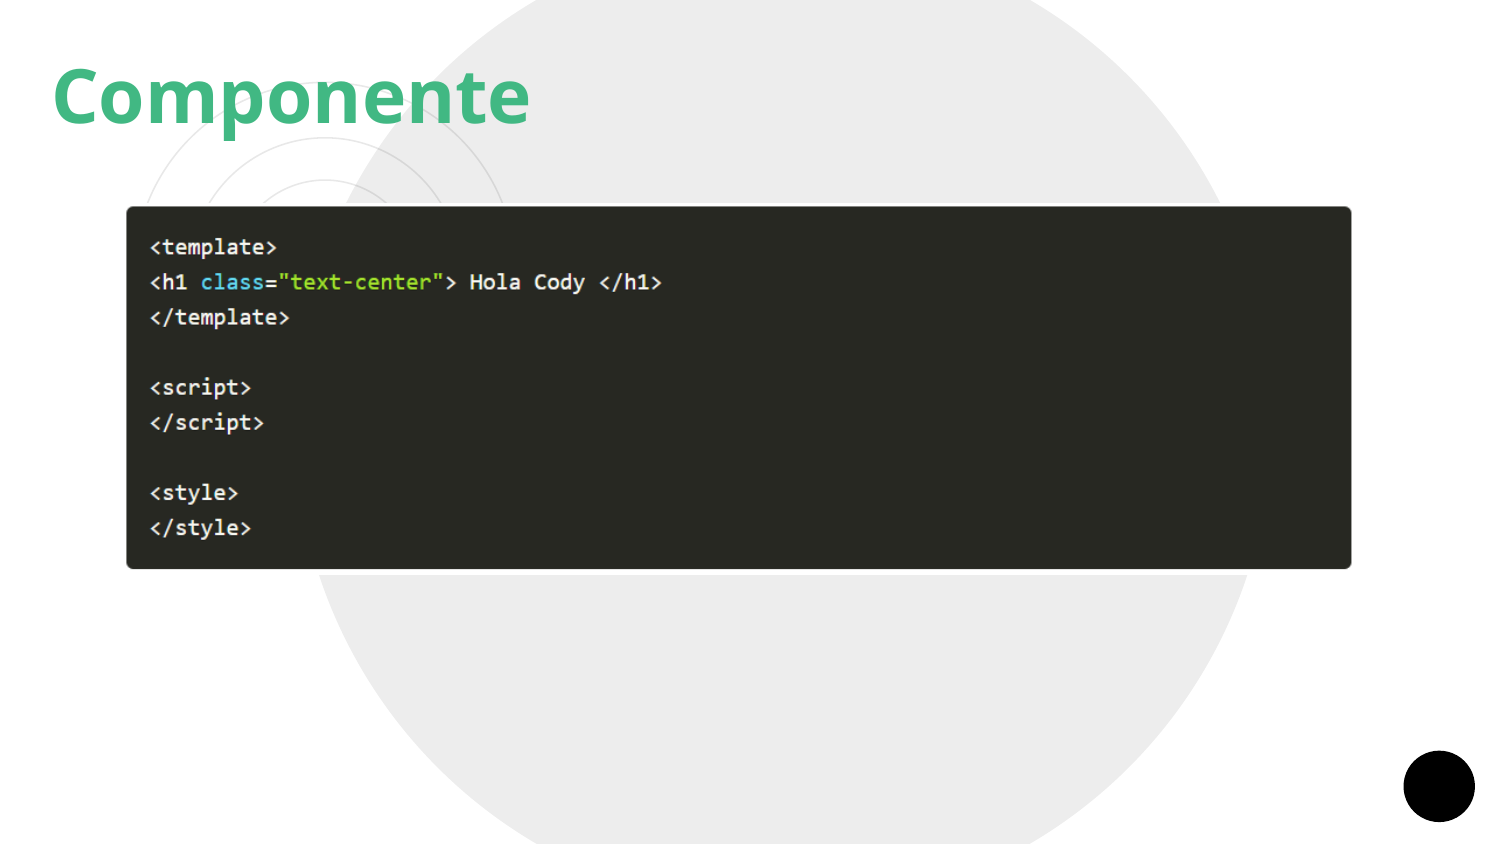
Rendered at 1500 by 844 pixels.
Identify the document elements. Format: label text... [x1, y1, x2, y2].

text_box Componente [35, 33, 629, 176]
picture [123, 203, 1356, 575]
